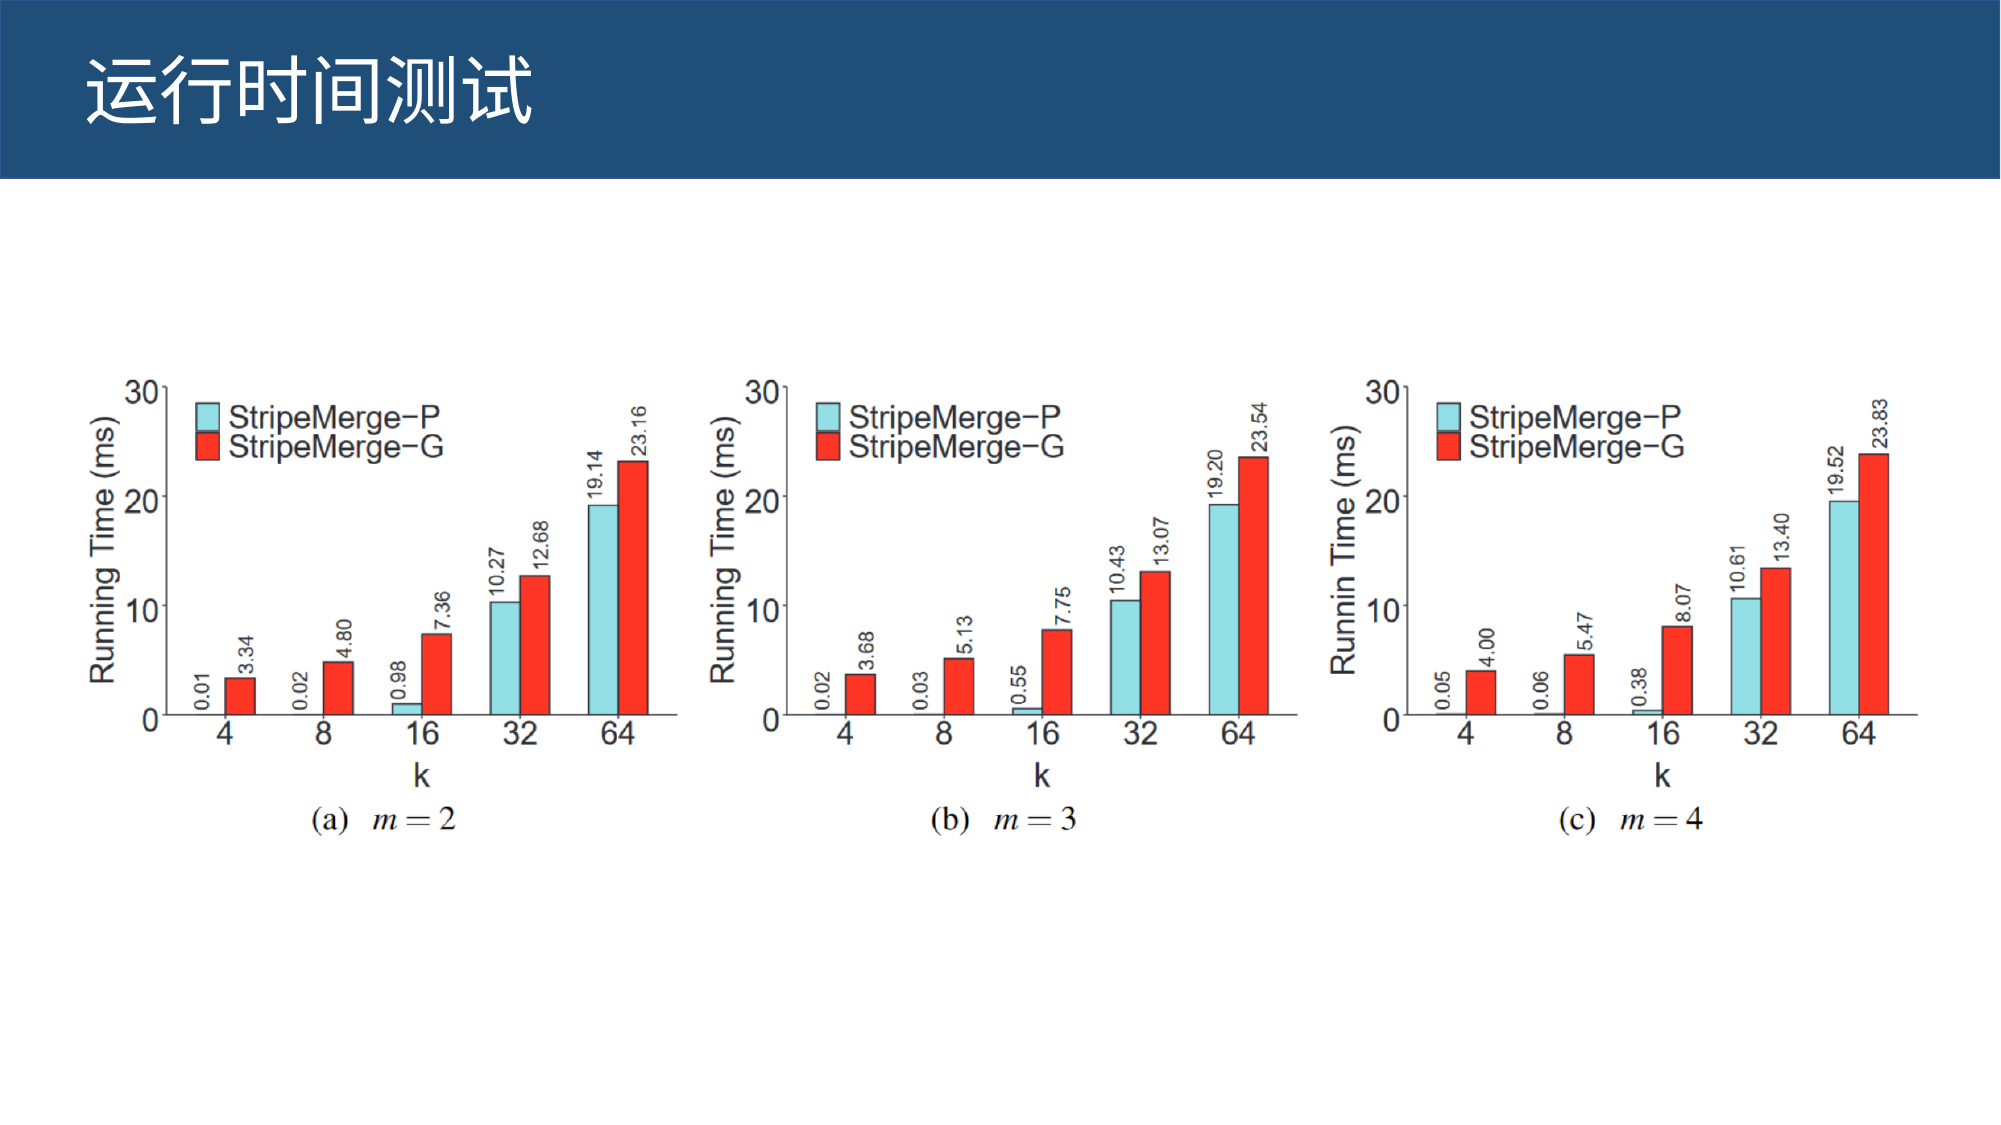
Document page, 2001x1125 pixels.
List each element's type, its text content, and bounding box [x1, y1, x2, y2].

title 运行时间测试 [69, 0, 1930, 178]
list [69, 359, 1930, 845]
